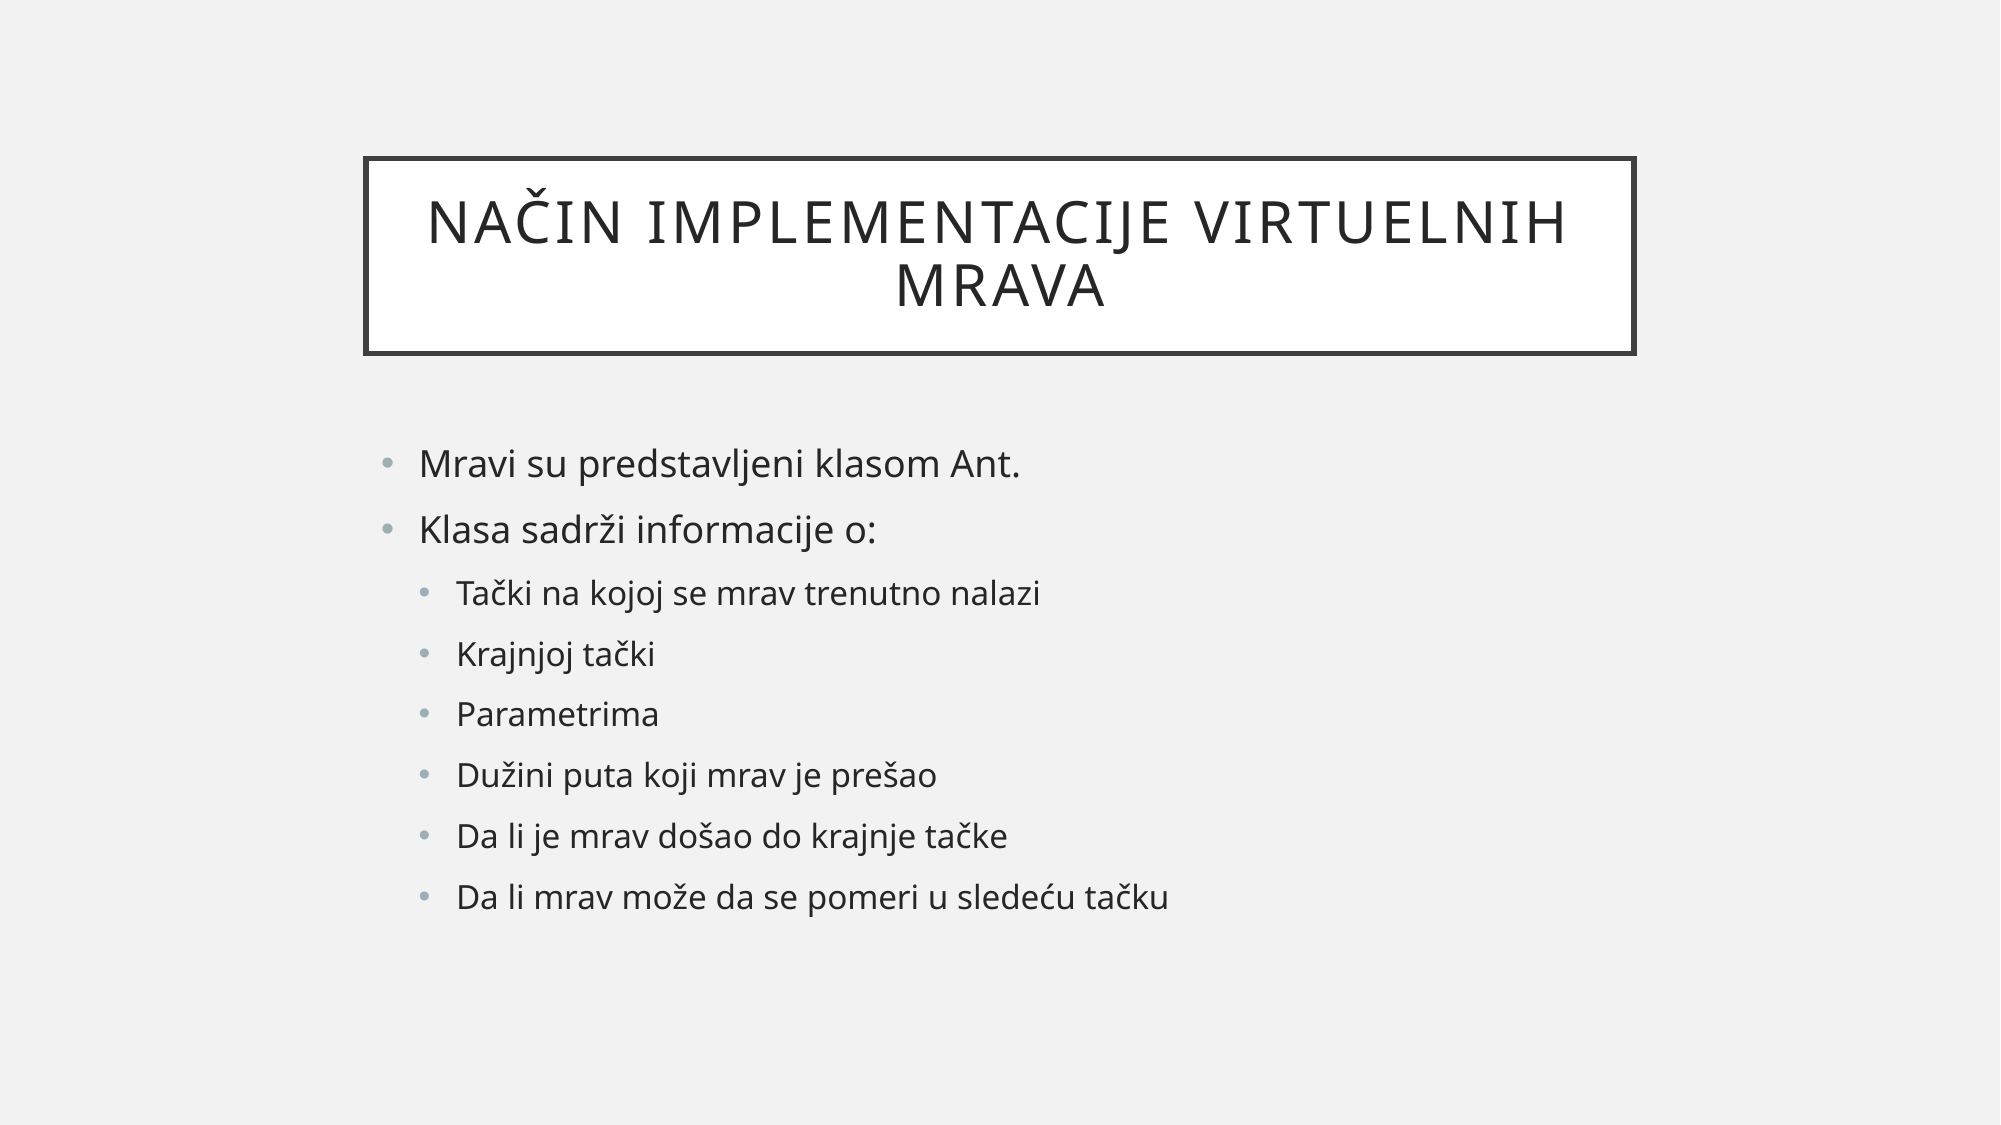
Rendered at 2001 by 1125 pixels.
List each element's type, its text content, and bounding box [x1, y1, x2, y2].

title Način implementacije virtuelnih mrava [363, 156, 1637, 356]
